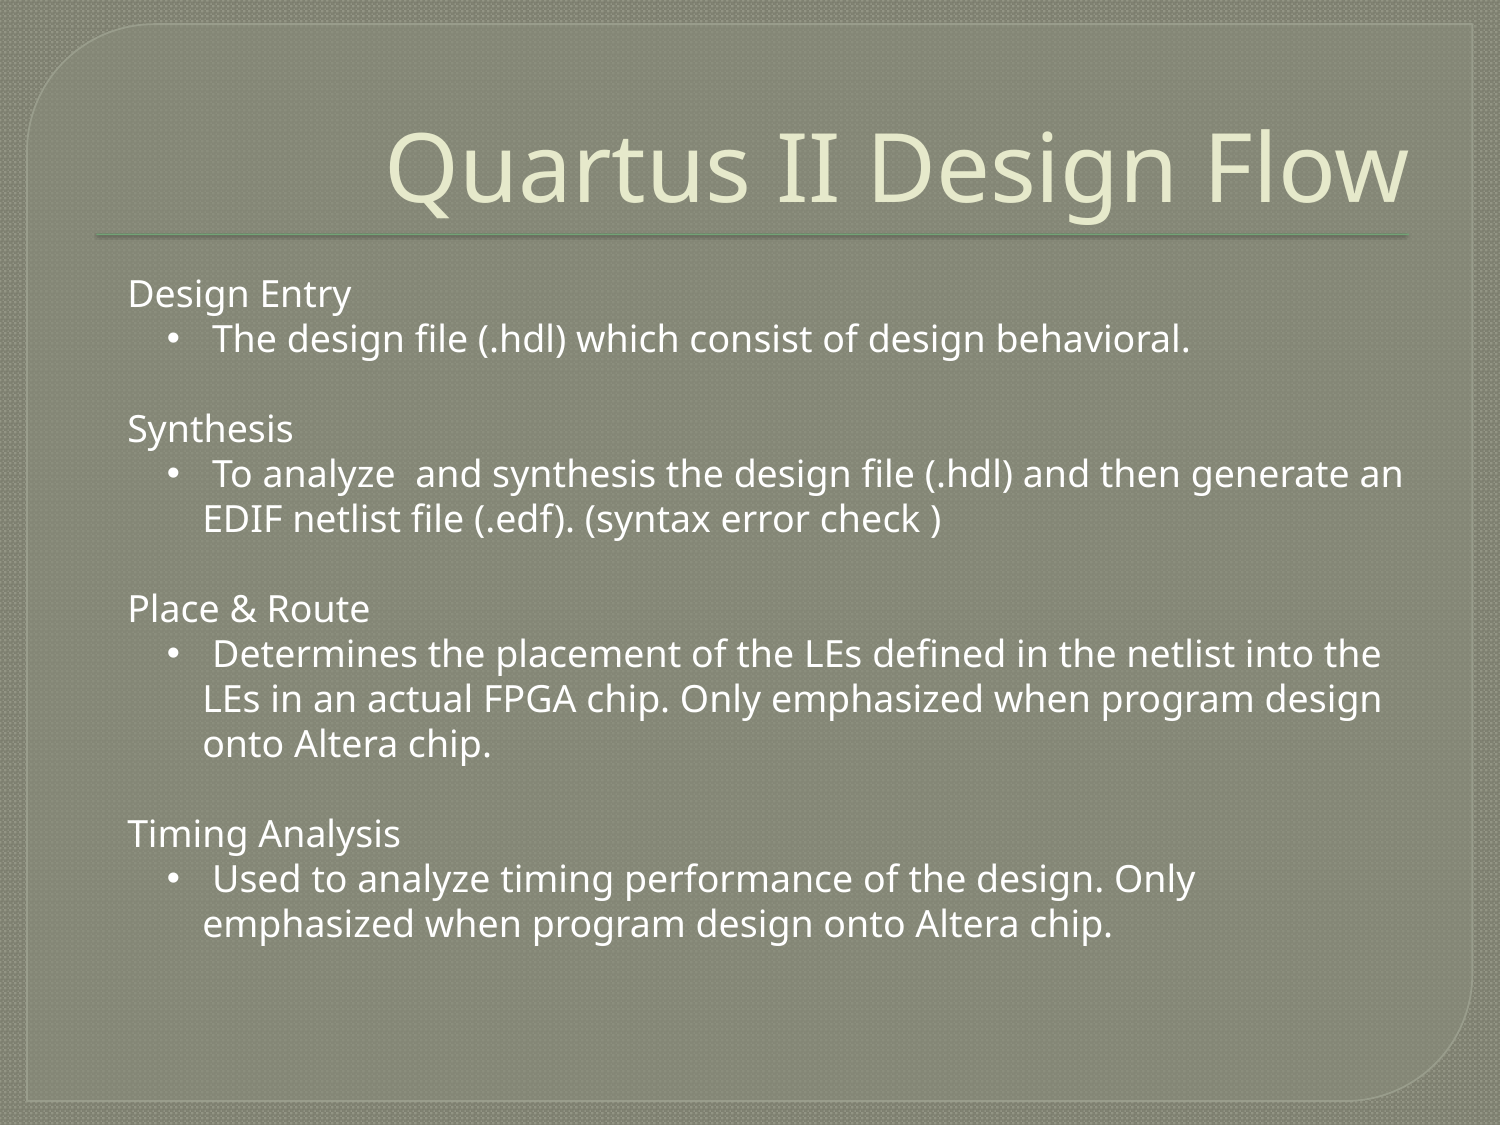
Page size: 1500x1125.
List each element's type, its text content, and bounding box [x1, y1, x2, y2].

title Quartus II Design Flow [75, 41, 1425, 230]
text_box Design Entry The design file (.hdl) which consist of design behavioral. Synthesis To analyze and synthesis the design file (.hdl) and then generate an EDIF netlist file (.edf). (syntax error check ) Place & Route Determines the placement of the LEs defined in the netlist into the LEs in an actual FPGA chip. Only emphasized when program design onto Altera chip. Timing Analysis Used to analyze timing performance of the design. Only emphasized when program design onto Altera chip. [112, 262, 1425, 953]
